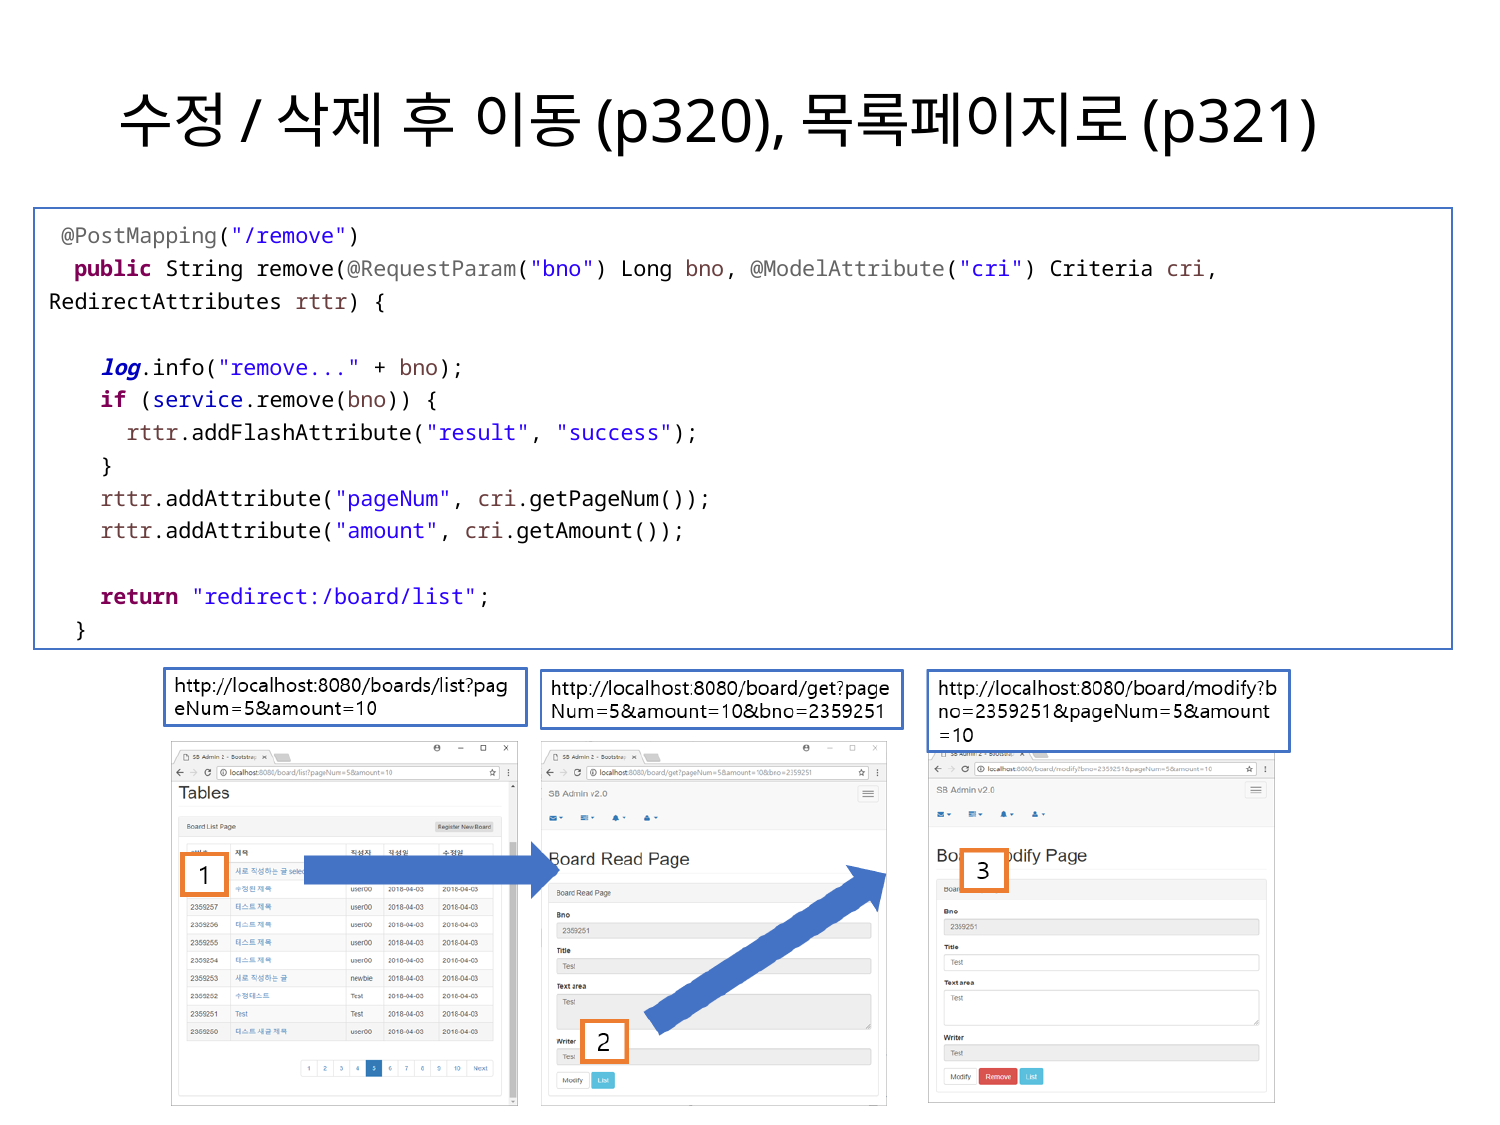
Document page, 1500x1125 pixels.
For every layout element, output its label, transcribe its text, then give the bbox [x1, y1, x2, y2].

title 수정/삭제 후 이동(p320),목록페이지로(p321) [103, 59, 1397, 188]
text_box @PostMapping("/remove") public String remove(@RequestParam("bno") Long bno, @ModelAttribute("cri") Criteria cri, RedirectAttributes rttr) { log.info("remove..." + bno); if (service.remove(bno)) { rttr.addFlashAttribute("result", "success"); } rttr.addAttribute("pageNum", cri.getPageNum()); rttr.addAttribute("amount", cri.getAmount()); return "redirect:/board/list"; } [33, 207, 1453, 650]
picture [156, 661, 1295, 1115]
